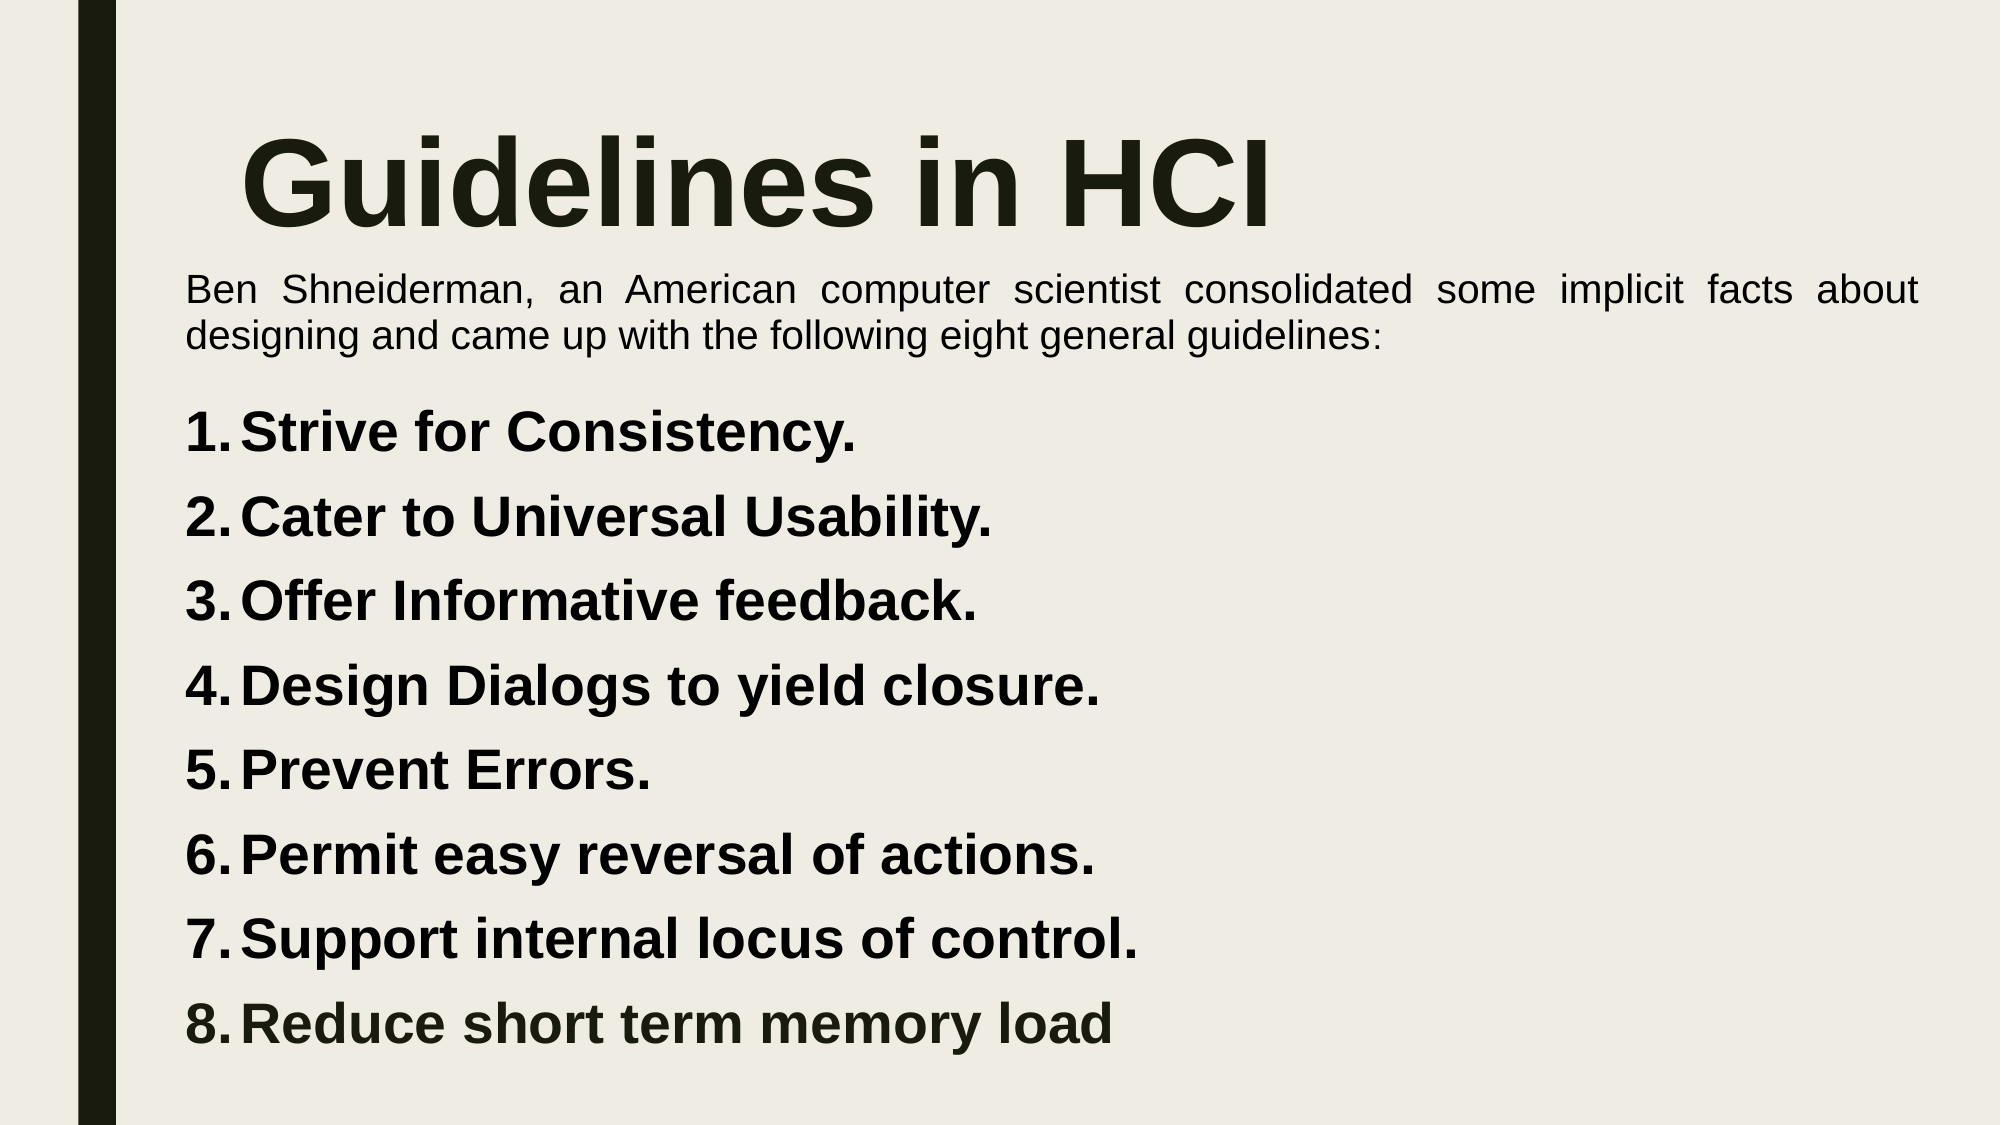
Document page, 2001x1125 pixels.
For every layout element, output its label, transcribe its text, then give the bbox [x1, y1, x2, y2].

list Ben Shneiderman, an American computer scientist consolidated some implicit facts about designing and came up with the following eight general guidelines: Strive for Consistency. Cater to Universal Usability. Offer Informative feedback. Design Dialogs to yield closure. Prevent Errors. Permit easy reversal of actions. Support internal locus of control. Reduce short term memory load [170, 259, 1937, 1071]
title Guidelines in HCI [225, 112, 1800, 259]
